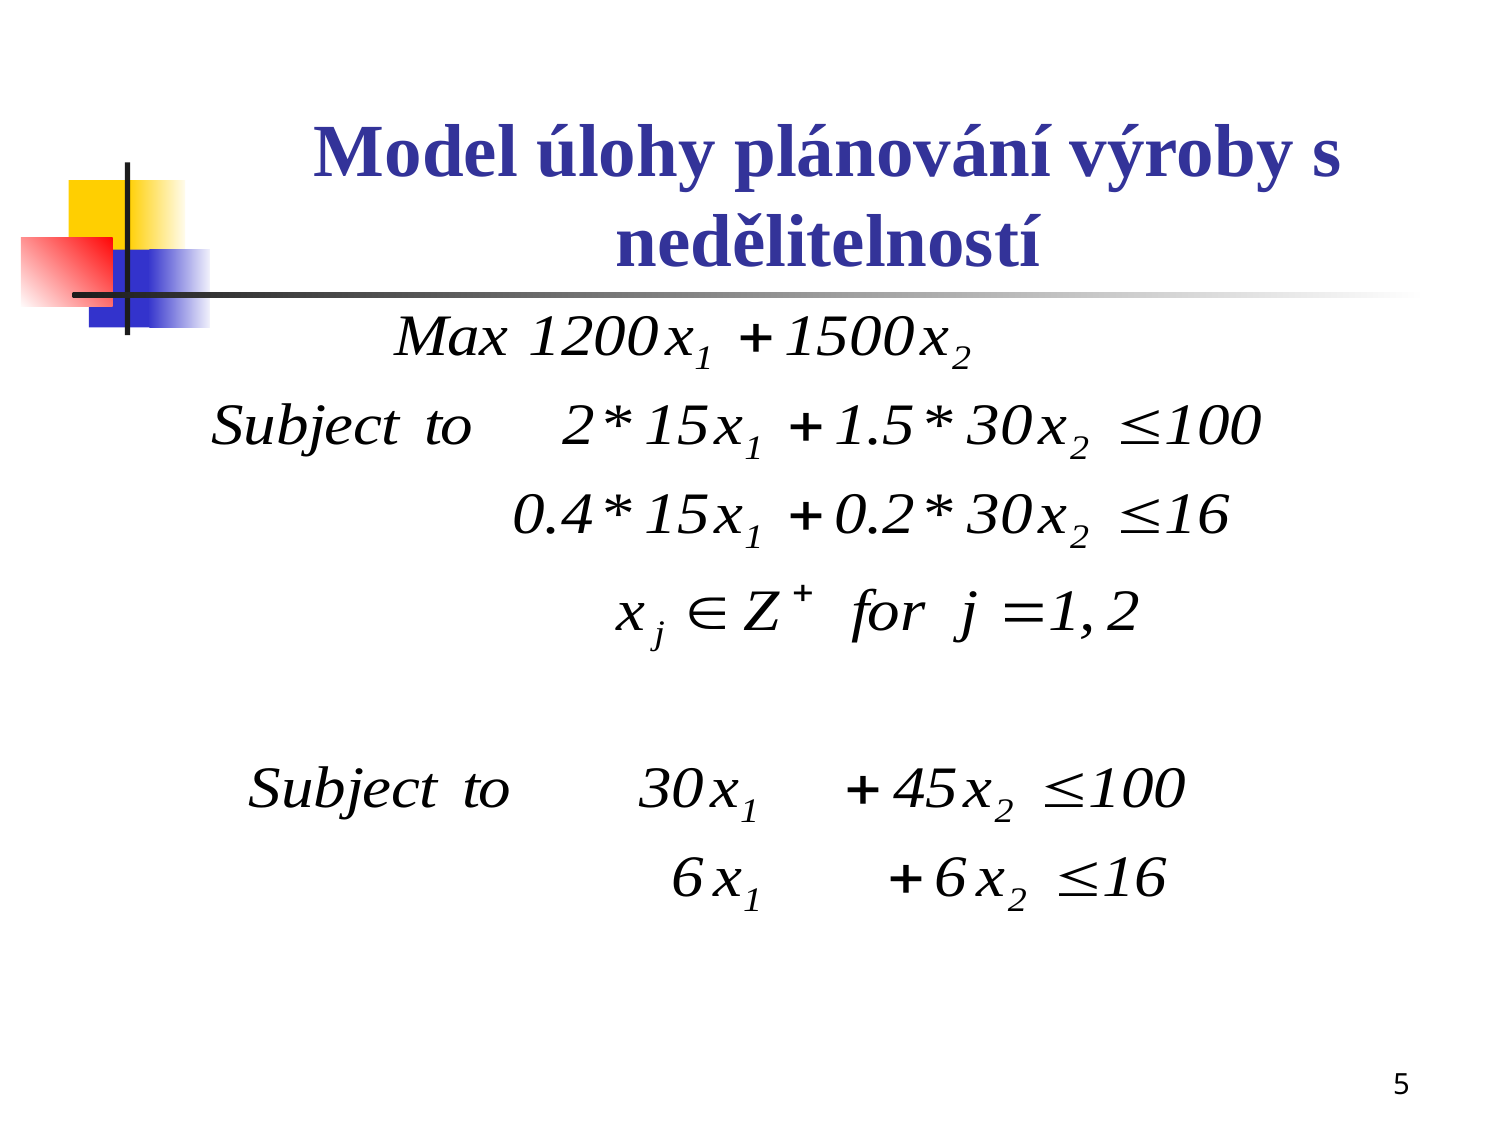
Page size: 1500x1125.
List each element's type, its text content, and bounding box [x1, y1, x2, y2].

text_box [199, 299, 1275, 663]
title Model úlohy plánování výroby s nedělitelností [188, 101, 1468, 289]
slide_number 5 [1112, 1037, 1425, 1113]
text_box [237, 749, 1199, 1010]
